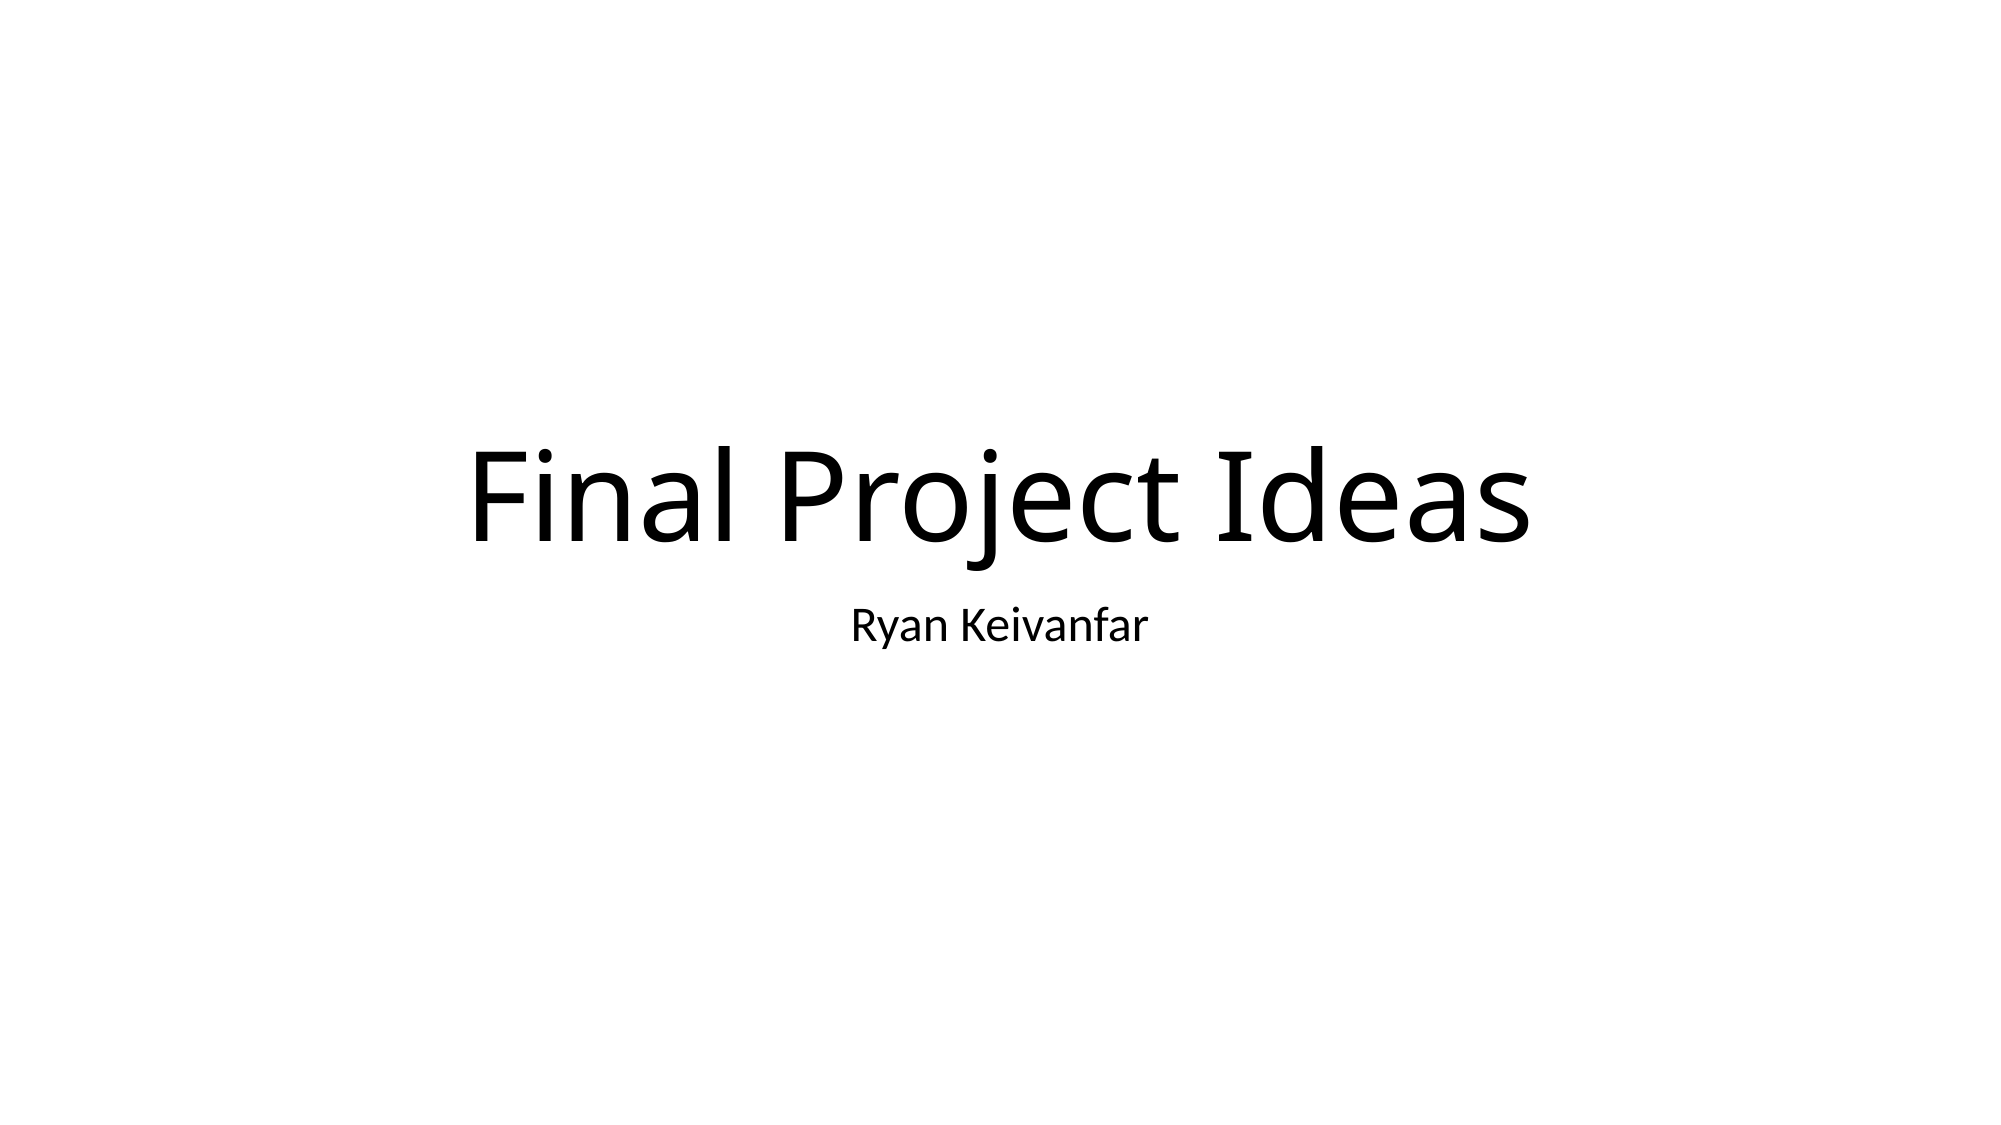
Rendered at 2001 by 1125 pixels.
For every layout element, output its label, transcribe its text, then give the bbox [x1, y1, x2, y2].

subtitle Ryan Keivanfar [249, 590, 1750, 863]
title Final Project Ideas [249, 184, 1750, 576]
